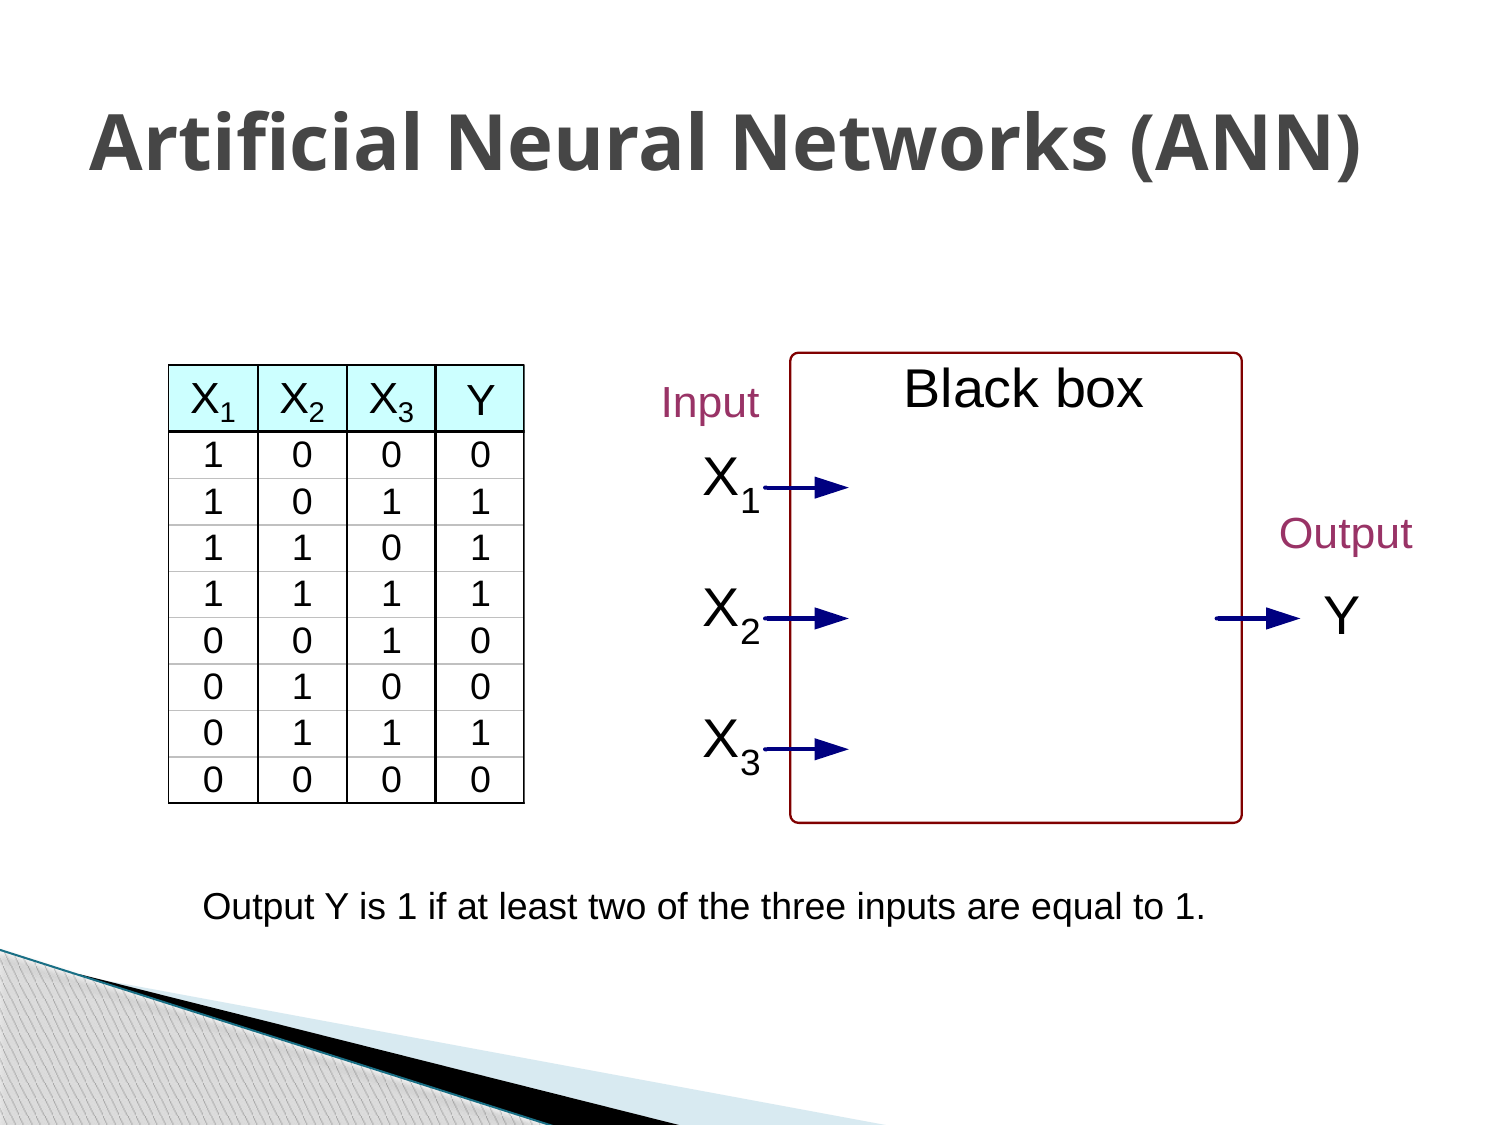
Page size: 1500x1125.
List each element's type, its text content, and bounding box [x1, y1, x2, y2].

text_box Output Y is 1 if at least two of the three inputs are equal to 1. [187, 874, 1288, 935]
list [164, 266, 1489, 842]
title Artificial Neural Networks (ANN) [75, 45, 1425, 233]
